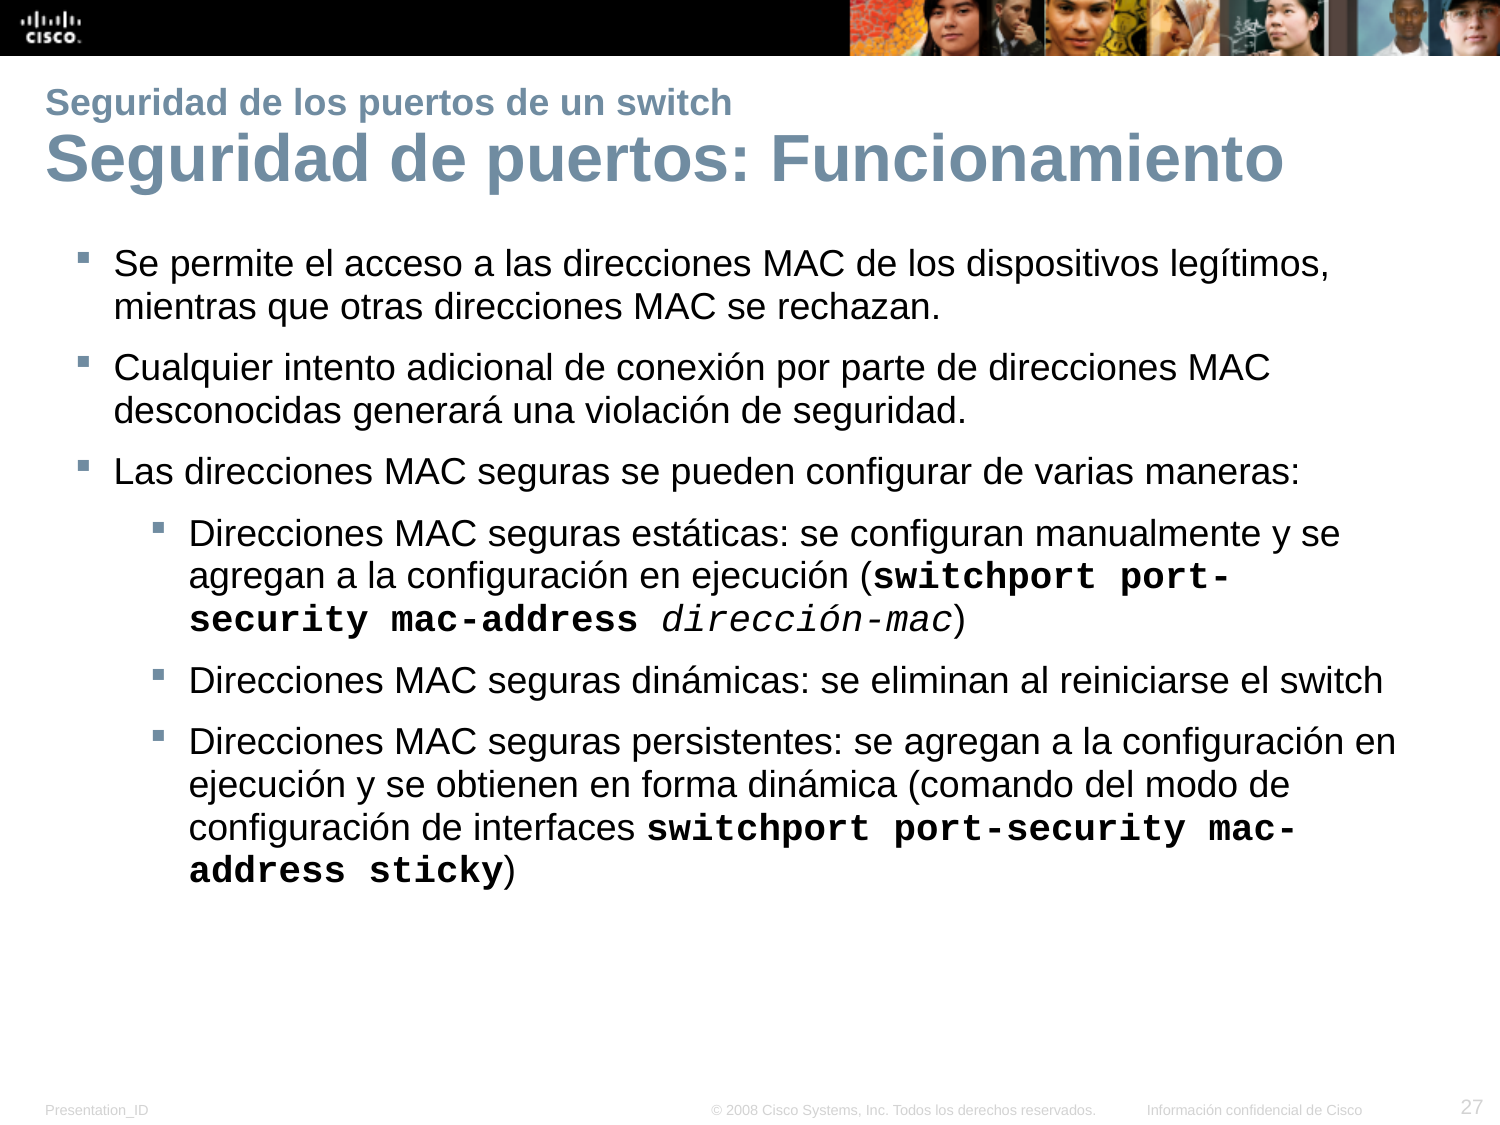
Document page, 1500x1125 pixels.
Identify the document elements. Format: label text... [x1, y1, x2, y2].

text_box Se permite el acceso a las direcciones MAC de los dispositivos legítimos, mientras que otras direcciones MAC se rechazan. Cualquier intento adicional de conexión por parte de direcciones MAC desconocidas generará una violación de seguridad. Las direcciones MAC seguras se pueden configurar de varias maneras: Direcciones MAC seguras estáticas: se configuran manualmente y se agregan a la configuración en ejecución (switchport port-security mac-address dirección-mac) Direcciones MAC seguras dinámicas: se eliminan al reiniciarse el switch Direcciones MAC seguras persistentes: se agregan a la configuración en ejecución y se obtienen en forma dinámica (comando del modo de configuración de interfaces switchport port-security mac-address sticky) [59, 234, 1423, 899]
title Seguridad de los puertos de un switch Seguridad de puertos: Funcionamiento [31, 64, 1471, 203]
picture [0, 0, 1500, 56]
